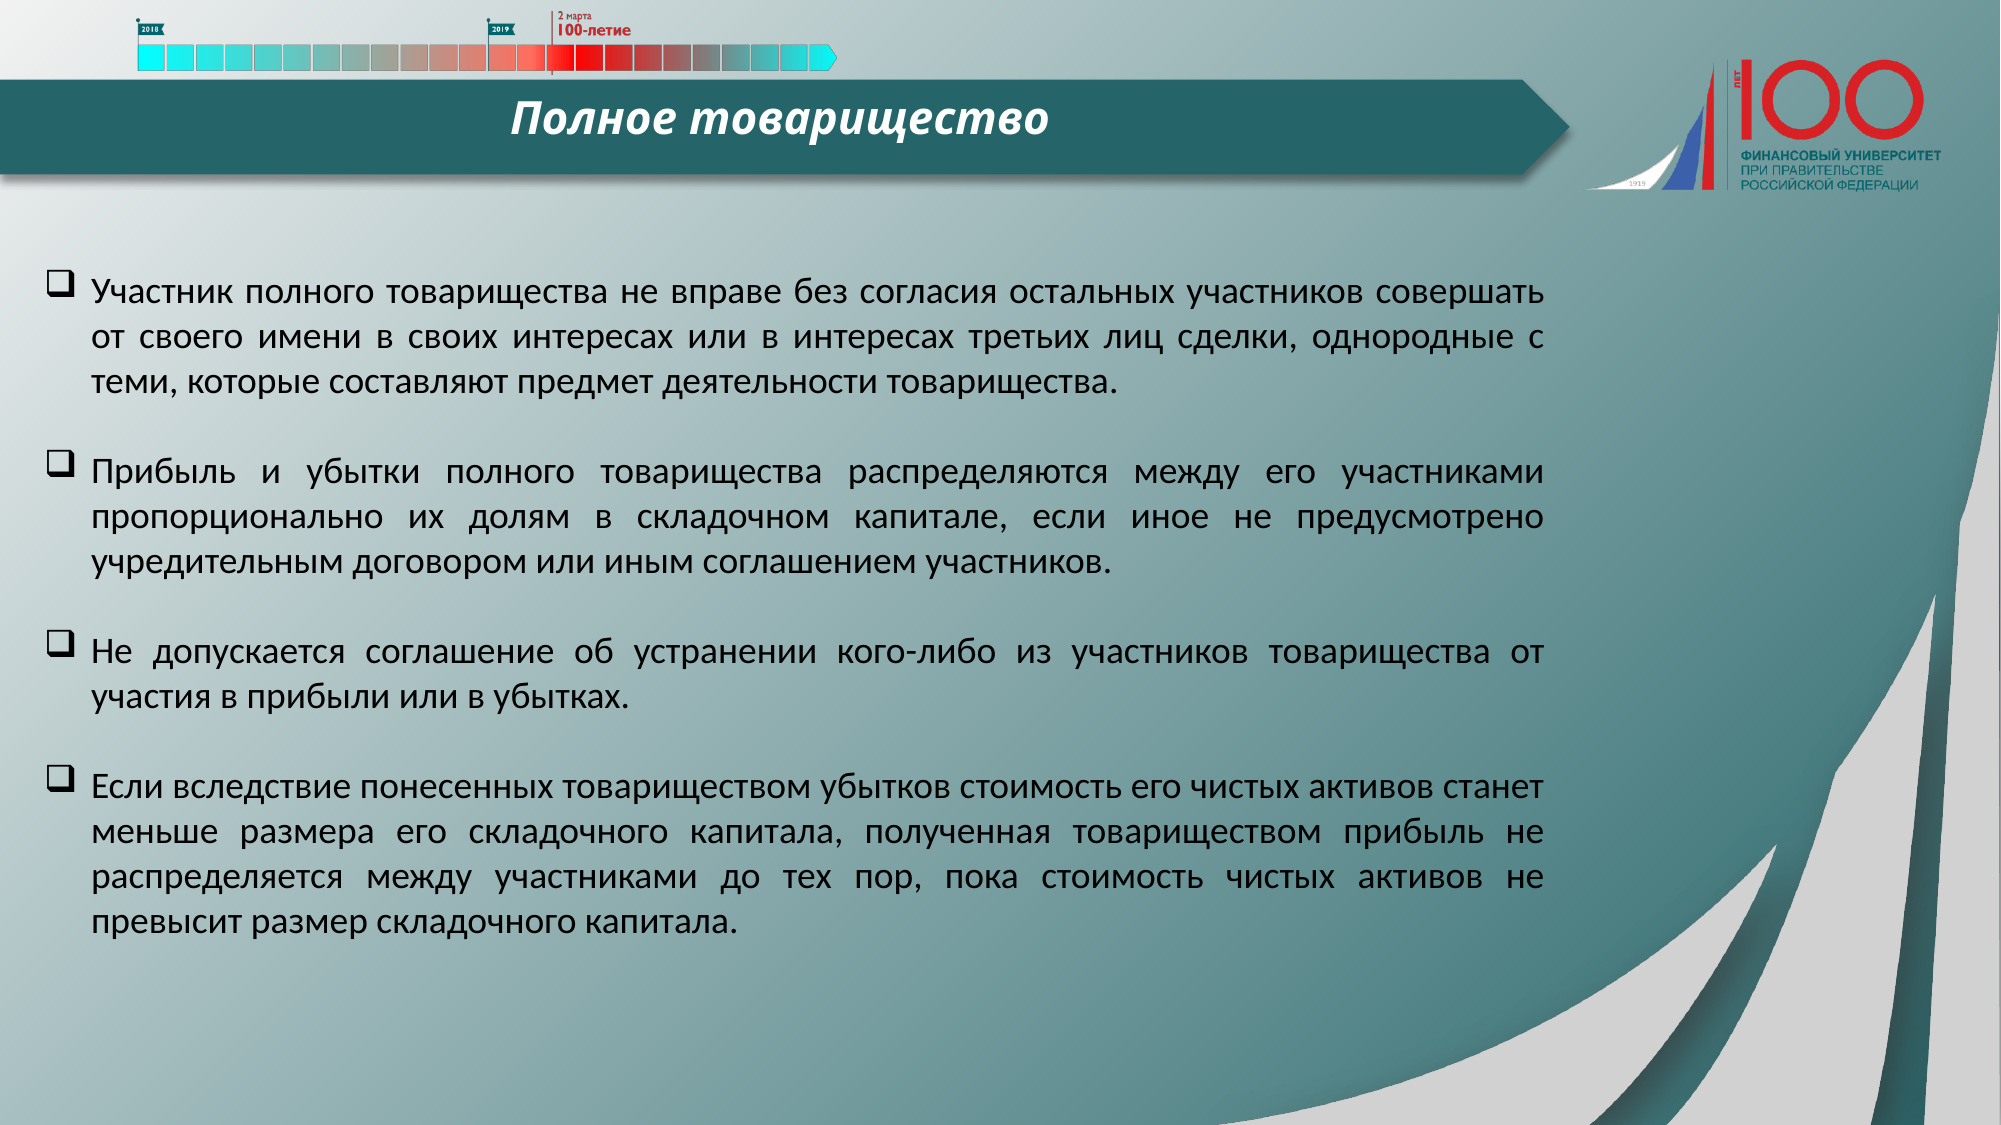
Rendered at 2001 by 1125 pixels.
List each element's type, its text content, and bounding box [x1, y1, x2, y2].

picture [1582, 59, 1941, 192]
text_box Полное товарищество [0, 87, 1561, 150]
picture [136, 11, 837, 75]
text_box Участник полного товарищества не вправе без согласия остальных участников совершать от своего имени в своих интересах или в интересах третьих лиц сделки, однородные с теми, которые составляют предмет деятельности товарищества. Прибыль и убытки полного товарищества распределяются между его участниками пропорционально их долям в складочном капитале, если иное не предусмотрено учредительным договором или иным соглашением участников. Не допускается соглашение об устранении кого-либо из участников товарищества от участия в прибыли или в убытках. Если вследствие понесенных товариществом убытков стоимость его чистых активов станет меньше размера его складочного капитала, полученная товариществом прибыль не распределяется между участниками до тех пор, пока стоимость чистых активов не превысит размер складочного капитала. [29, 258, 1561, 949]
